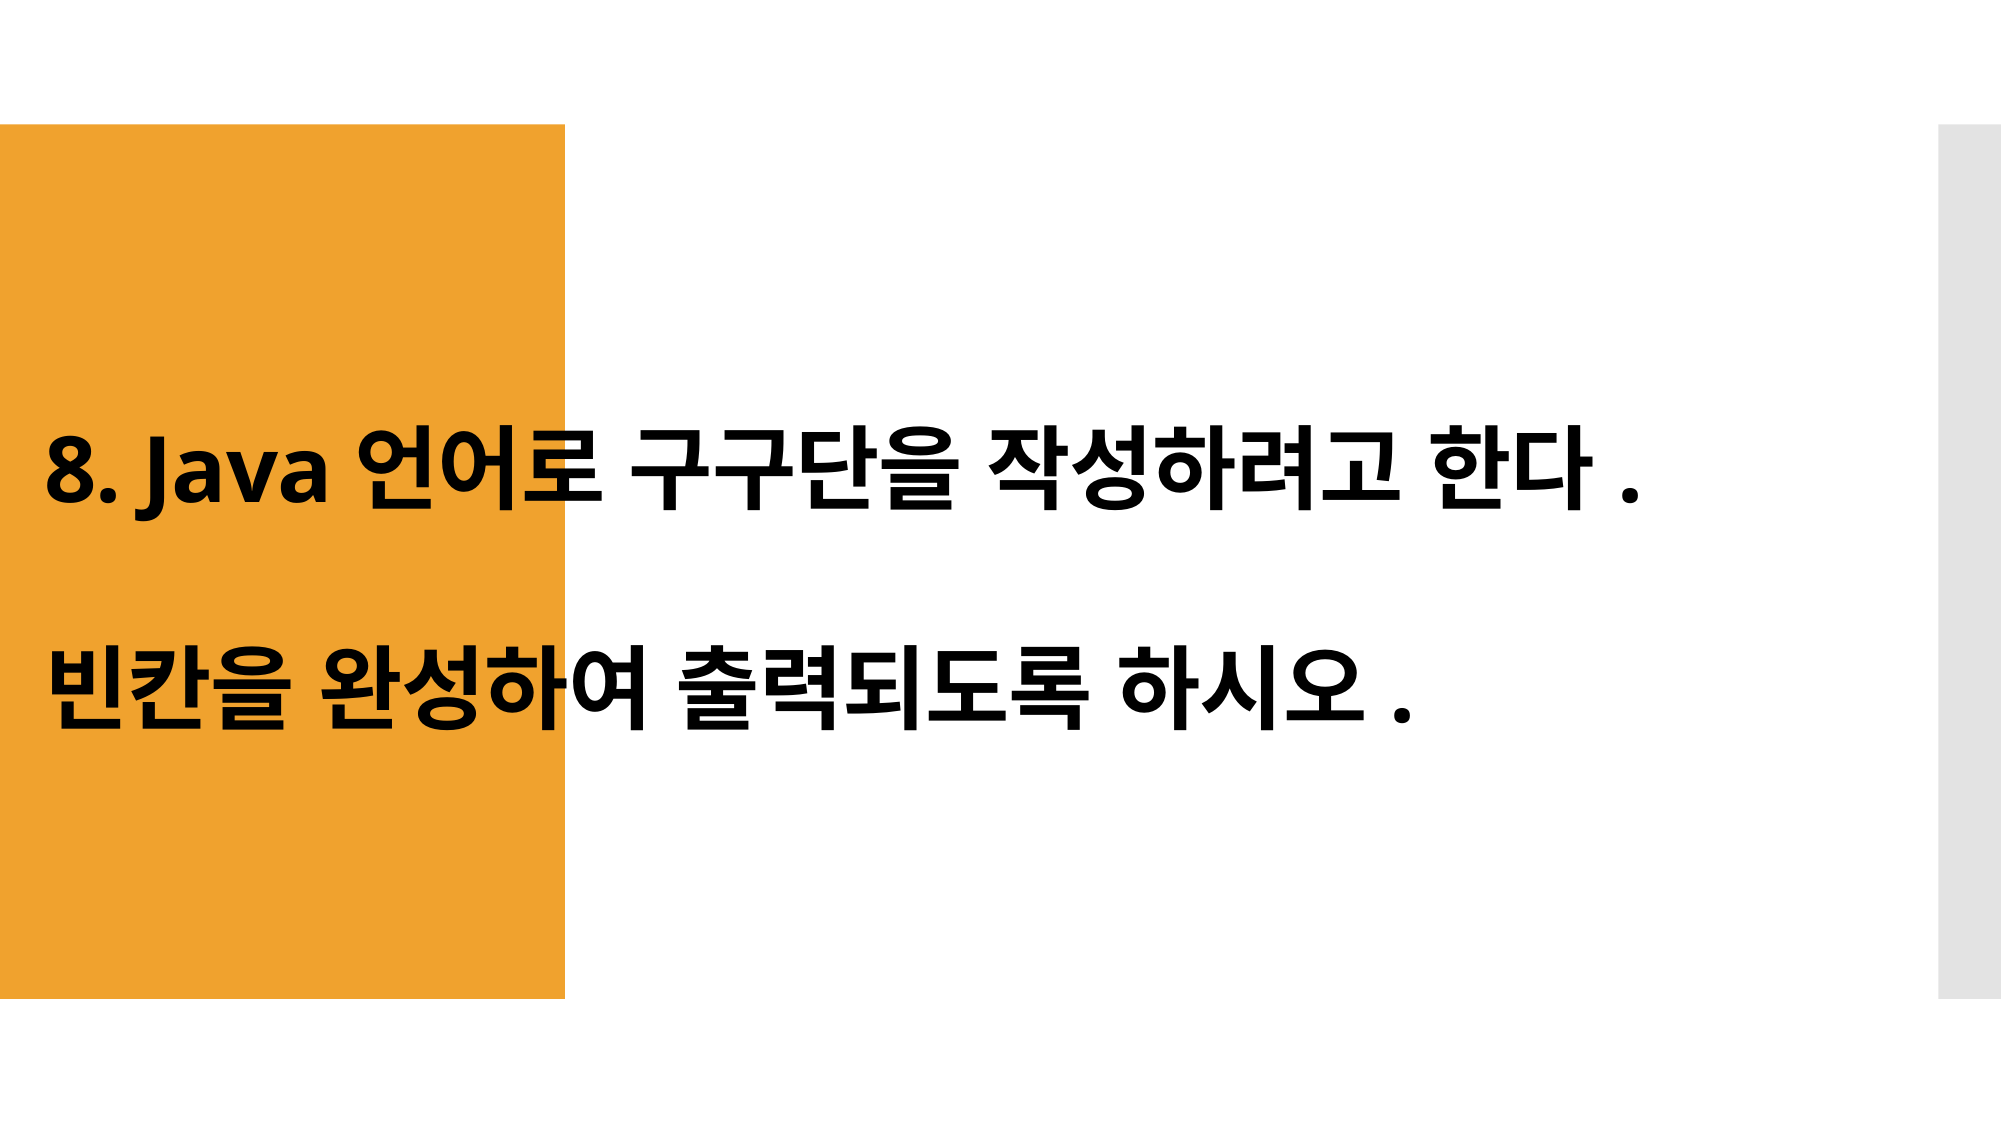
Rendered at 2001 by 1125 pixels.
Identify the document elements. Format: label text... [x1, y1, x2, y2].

title 8. Java언어로 구구단을 작성하려고 한다. 빈칸을 완성하여 출력되도록 하시오. [29, 143, 1916, 898]
